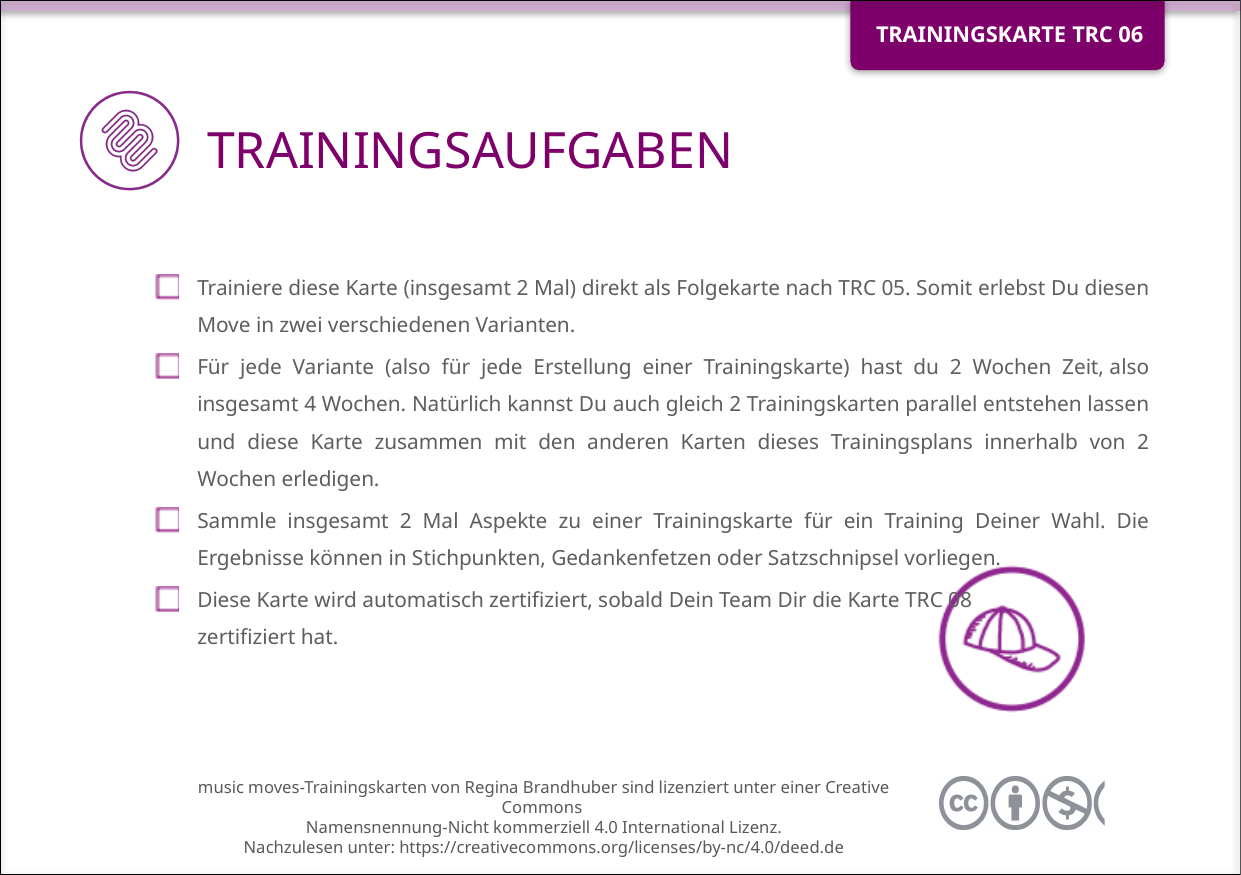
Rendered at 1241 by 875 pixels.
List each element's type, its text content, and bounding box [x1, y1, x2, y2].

picture [939, 776, 1105, 832]
list Trainiere diese Karte (insgesamt 2 Mal) direkt als Folgekarte nach TRC 05. Somit erlebst Du diesen Move in zwei verschiedenen Varianten. Für jede Variante (also für jede Erstellung einer Trainingskarte) hast du 2 Wochen Zeit, also insgesamt 4 Wochen. Natürlich kannst Du auch gleich 2 Trainingskarten parallel entstehen lassen und diese Karte zusammen mit den anderen Karten dieses Trainingsplans innerhalb von 2 Wochen erledigen. Sammle insgesamt 2 Mal Aspekte zu einer Trainingskarte für ein Training Deiner Wahl. Die Ergebnisse können in Stichpunkten, Gedankenfetzen oder Satzschnipsel vorliegen. Diese Karte wird automatisch zertifiziert, sobald Dein Team Dir die Karte TRC 08 zertifiziert hat. [140, 255, 1163, 770]
